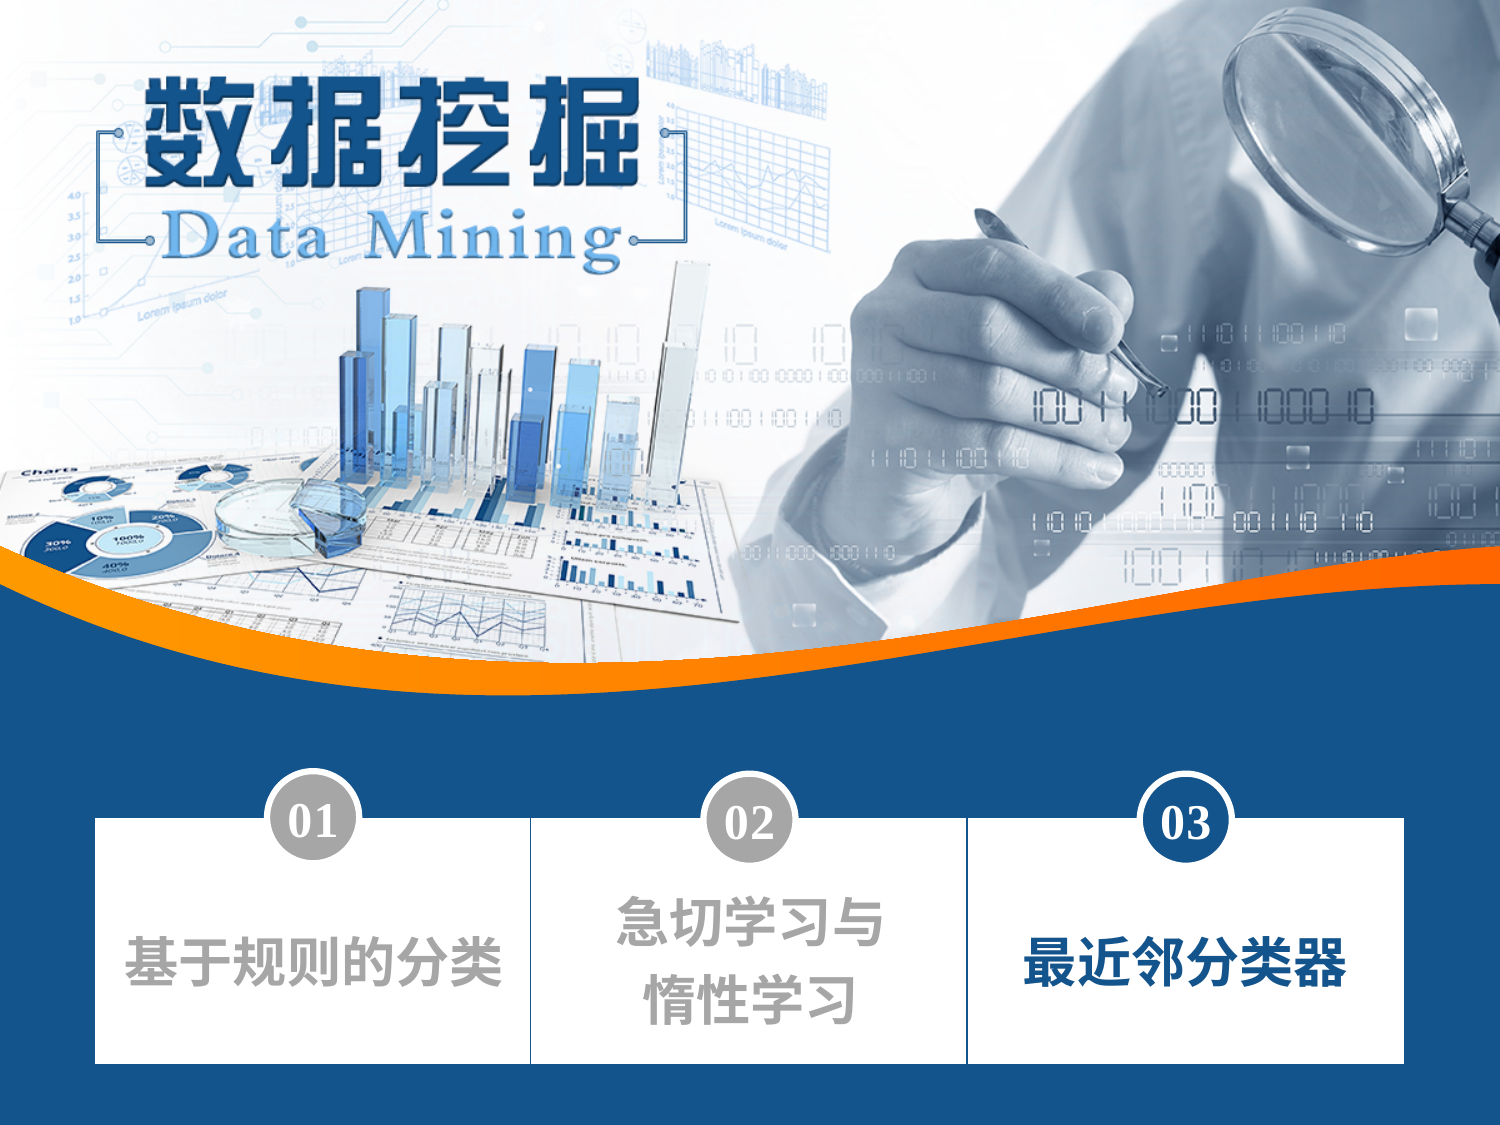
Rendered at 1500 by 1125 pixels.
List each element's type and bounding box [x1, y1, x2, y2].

picture [0, 0, 1500, 663]
